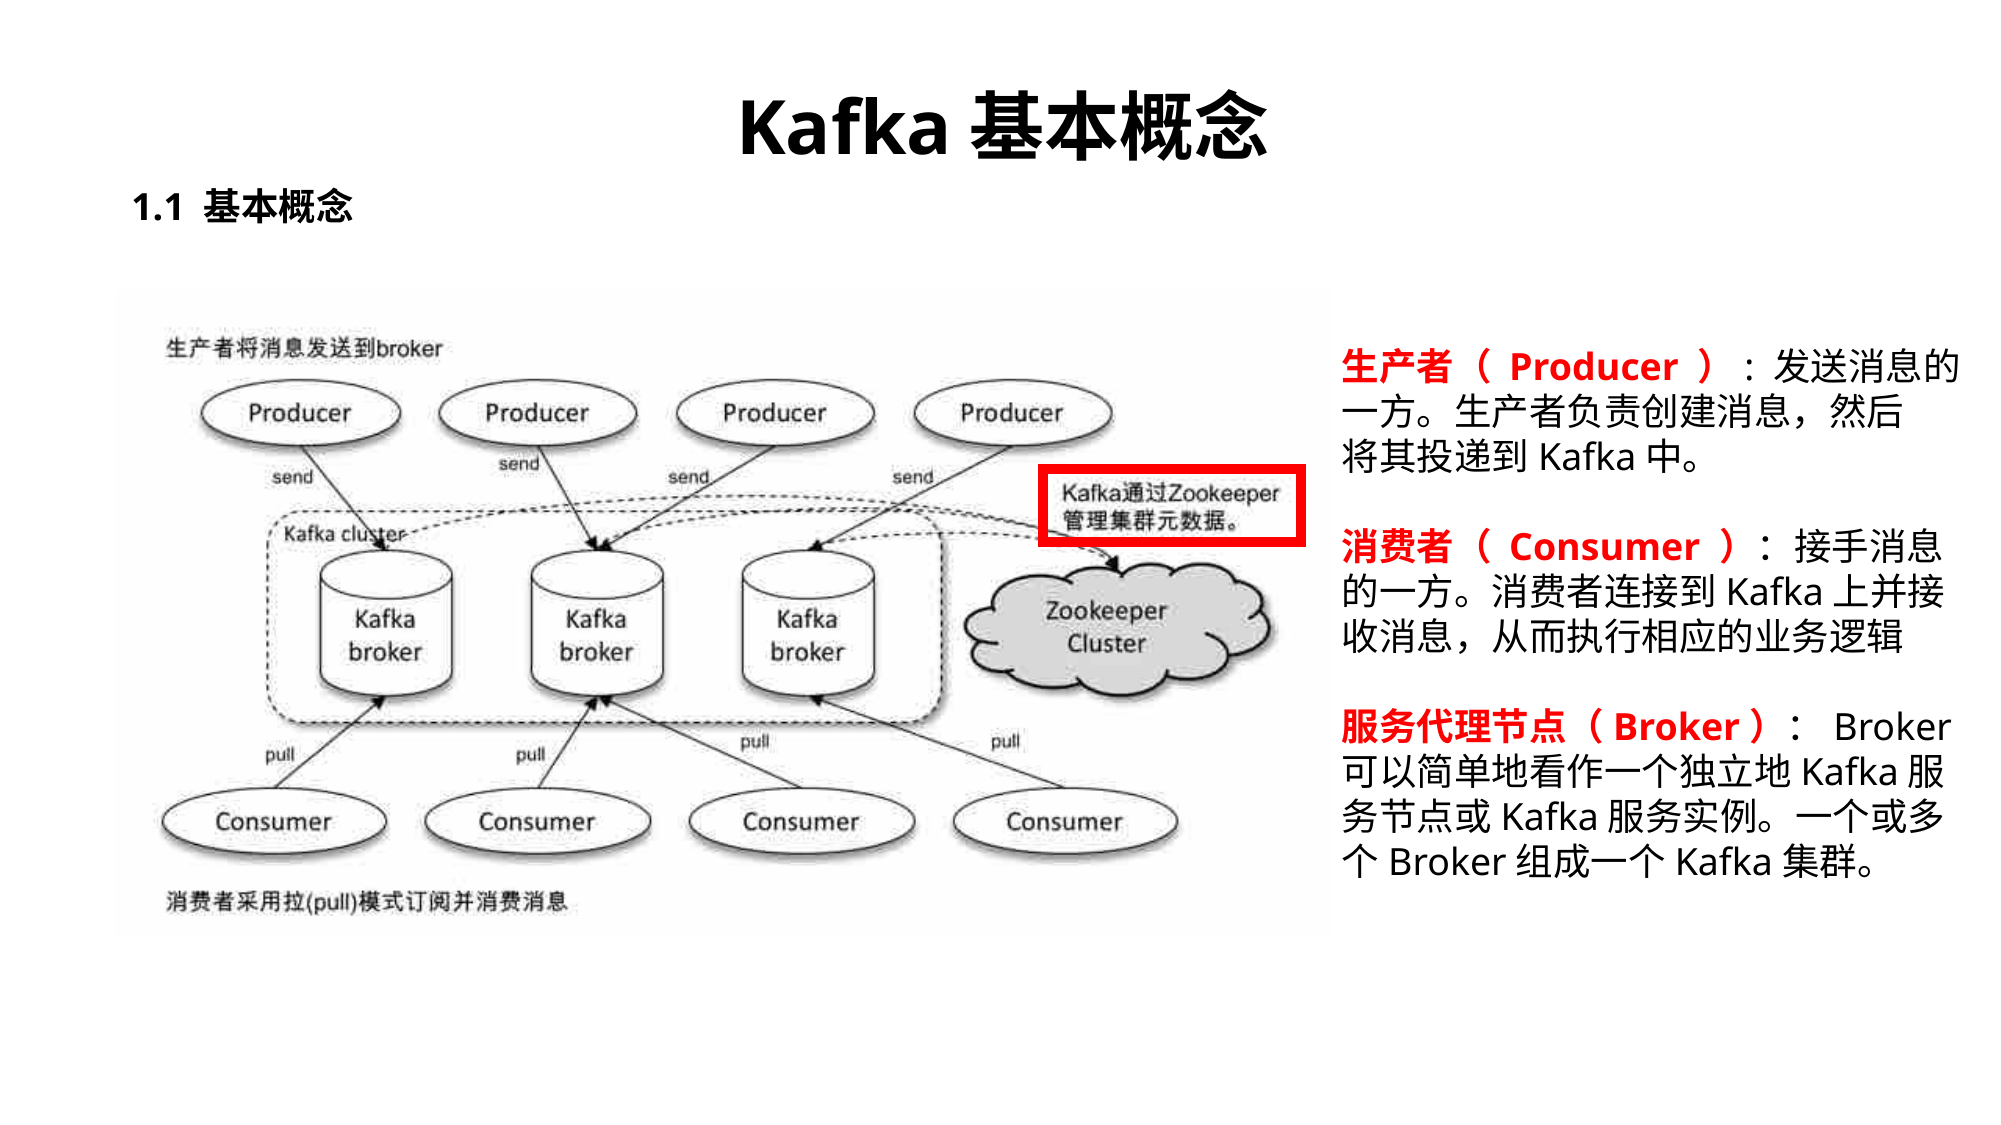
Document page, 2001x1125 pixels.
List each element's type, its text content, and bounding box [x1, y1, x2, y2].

text_box 1.1 基本概念 [116, 175, 369, 236]
picture [115, 290, 1332, 938]
text_box 生产者（ Producer ）: 发送消息的 一方。生产者负责创建消息，然后 将其投递到Kafka中。 消费者（ Consumer ）：接手消息 的一方。消费者连接到Kafka上并接 收消息，从而执行相应的业务逻辑 服务代理节点（Broker）：Broker 可以简单地看作一个独立地Kafka服 务节点或Kafka服务实例。一个或多 个Broker组成一个Kafka集群。 [1332, 335, 1976, 890]
text_box Kafka基本概念 [721, 72, 1285, 177]
